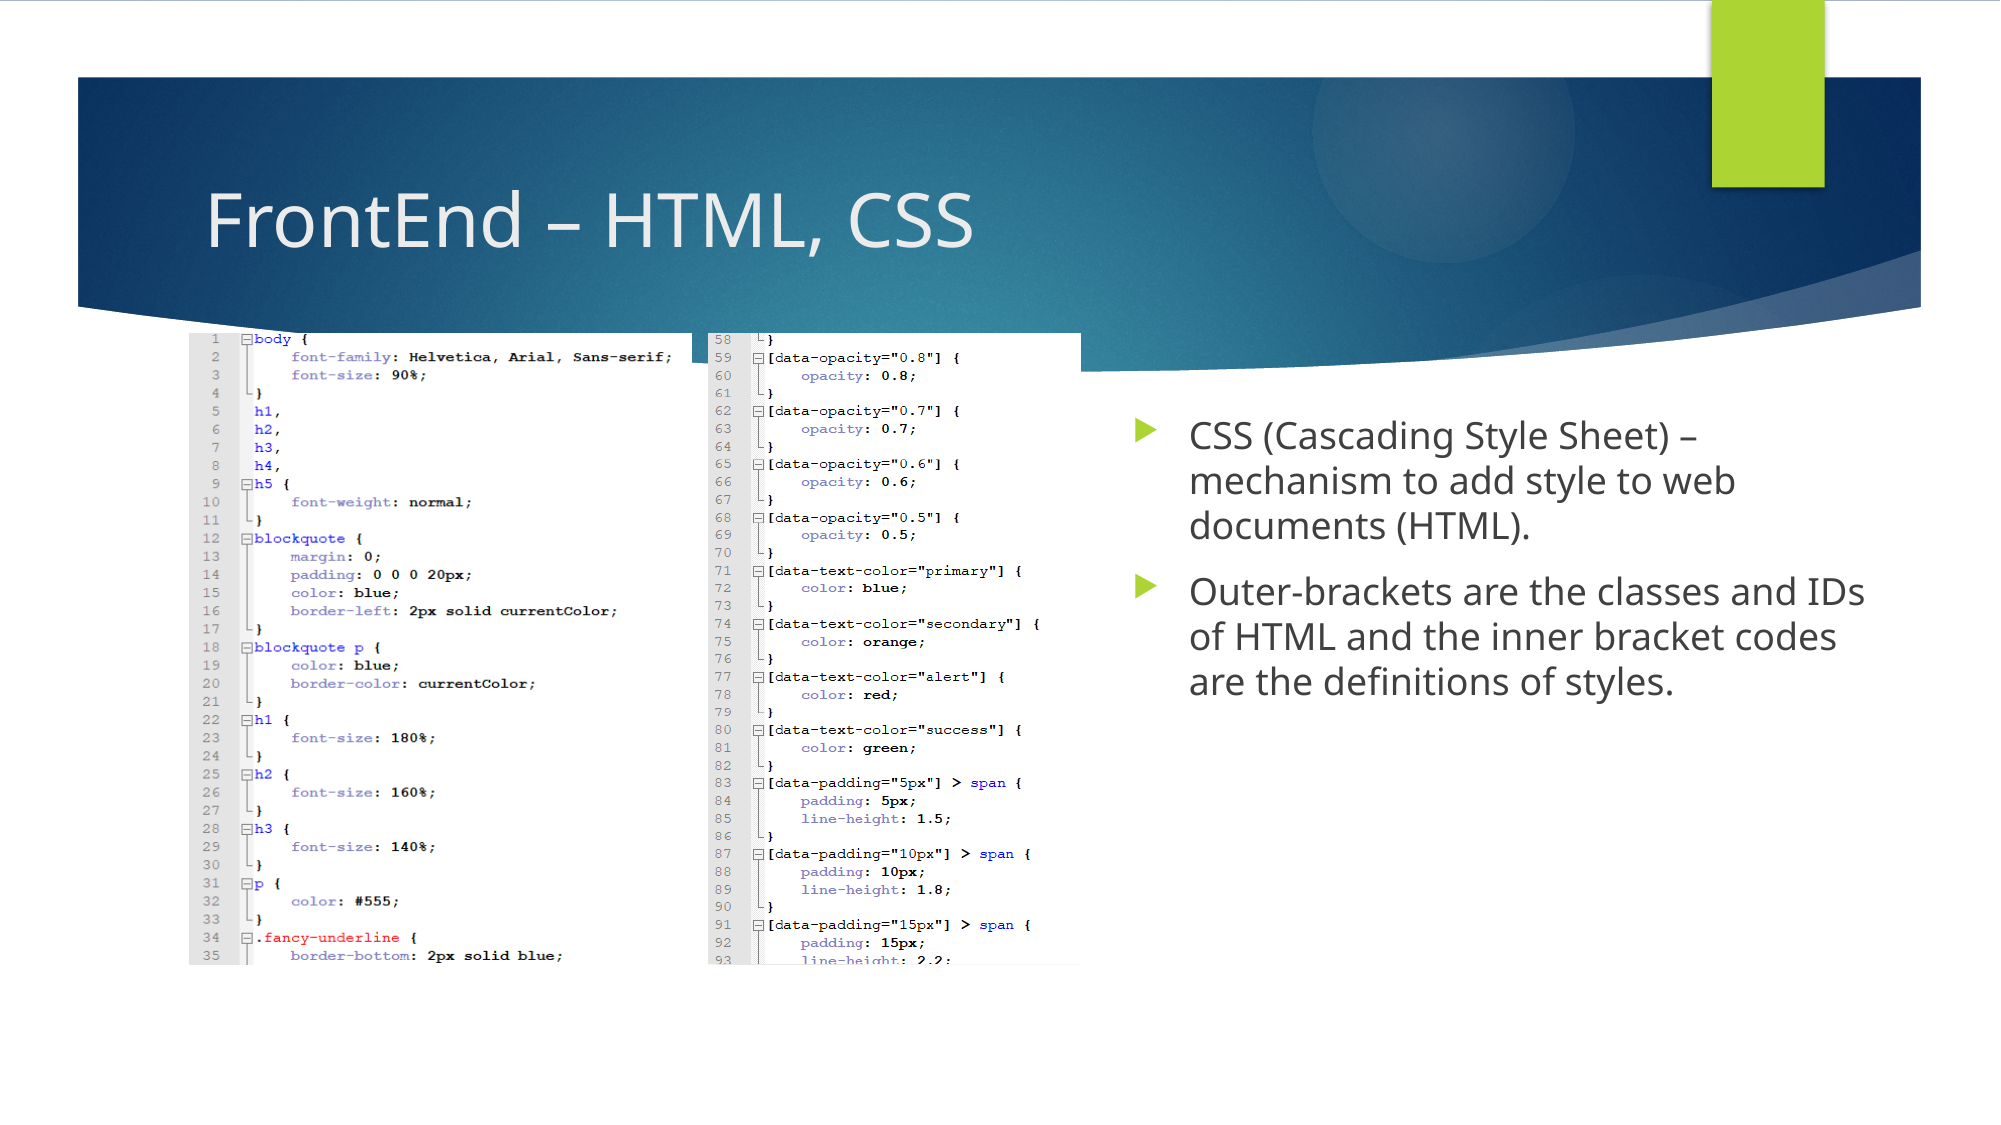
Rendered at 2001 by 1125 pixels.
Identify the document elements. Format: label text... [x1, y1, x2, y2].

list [189, 332, 692, 965]
list CSS (Cascading Style Sheet) – mechanism to add style to web documents (HTML). Outer-brackets are the classes and IDs of HTML and the inner bracket codes are the definitions of styles. [1117, 404, 1910, 965]
title FrontEnd – HTML, CSS [189, 159, 1627, 276]
picture [708, 332, 1081, 965]
